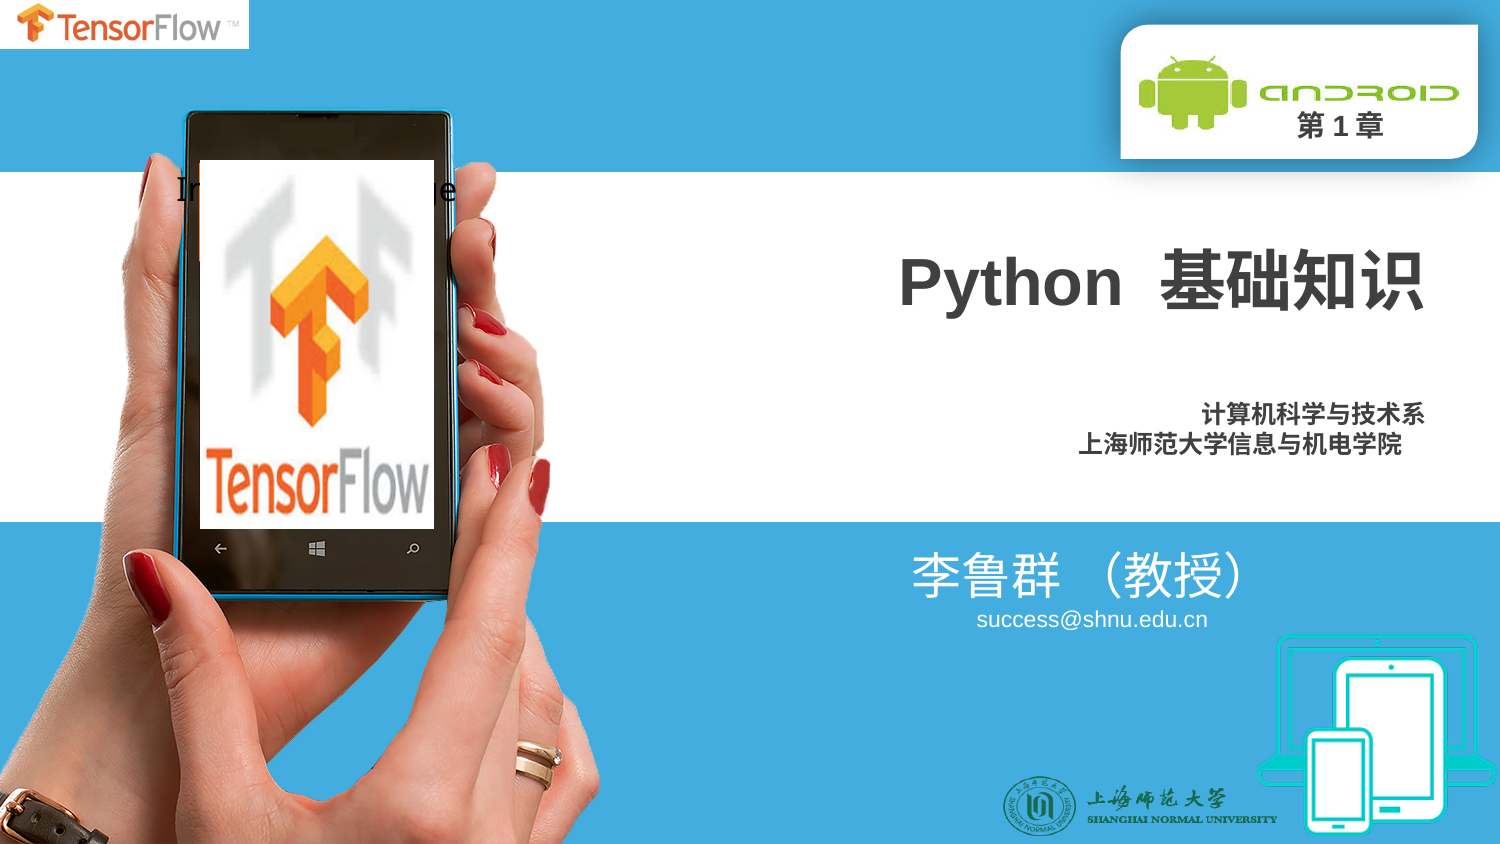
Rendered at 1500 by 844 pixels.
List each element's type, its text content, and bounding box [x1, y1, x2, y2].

text_box Python 基础知识 [643, 231, 1441, 327]
text_box 计算机科学与技术系 上海师范大学信息与机电学院 [643, 391, 1441, 467]
text_box Android操作系统概述 [439, 424, 447, 465]
text_box 第1章 [182, 370, 194, 413]
text_box 李鲁群 （教授） success@shnu.edu.cn [820, 537, 1364, 640]
picture [0, 0, 1500, 844]
